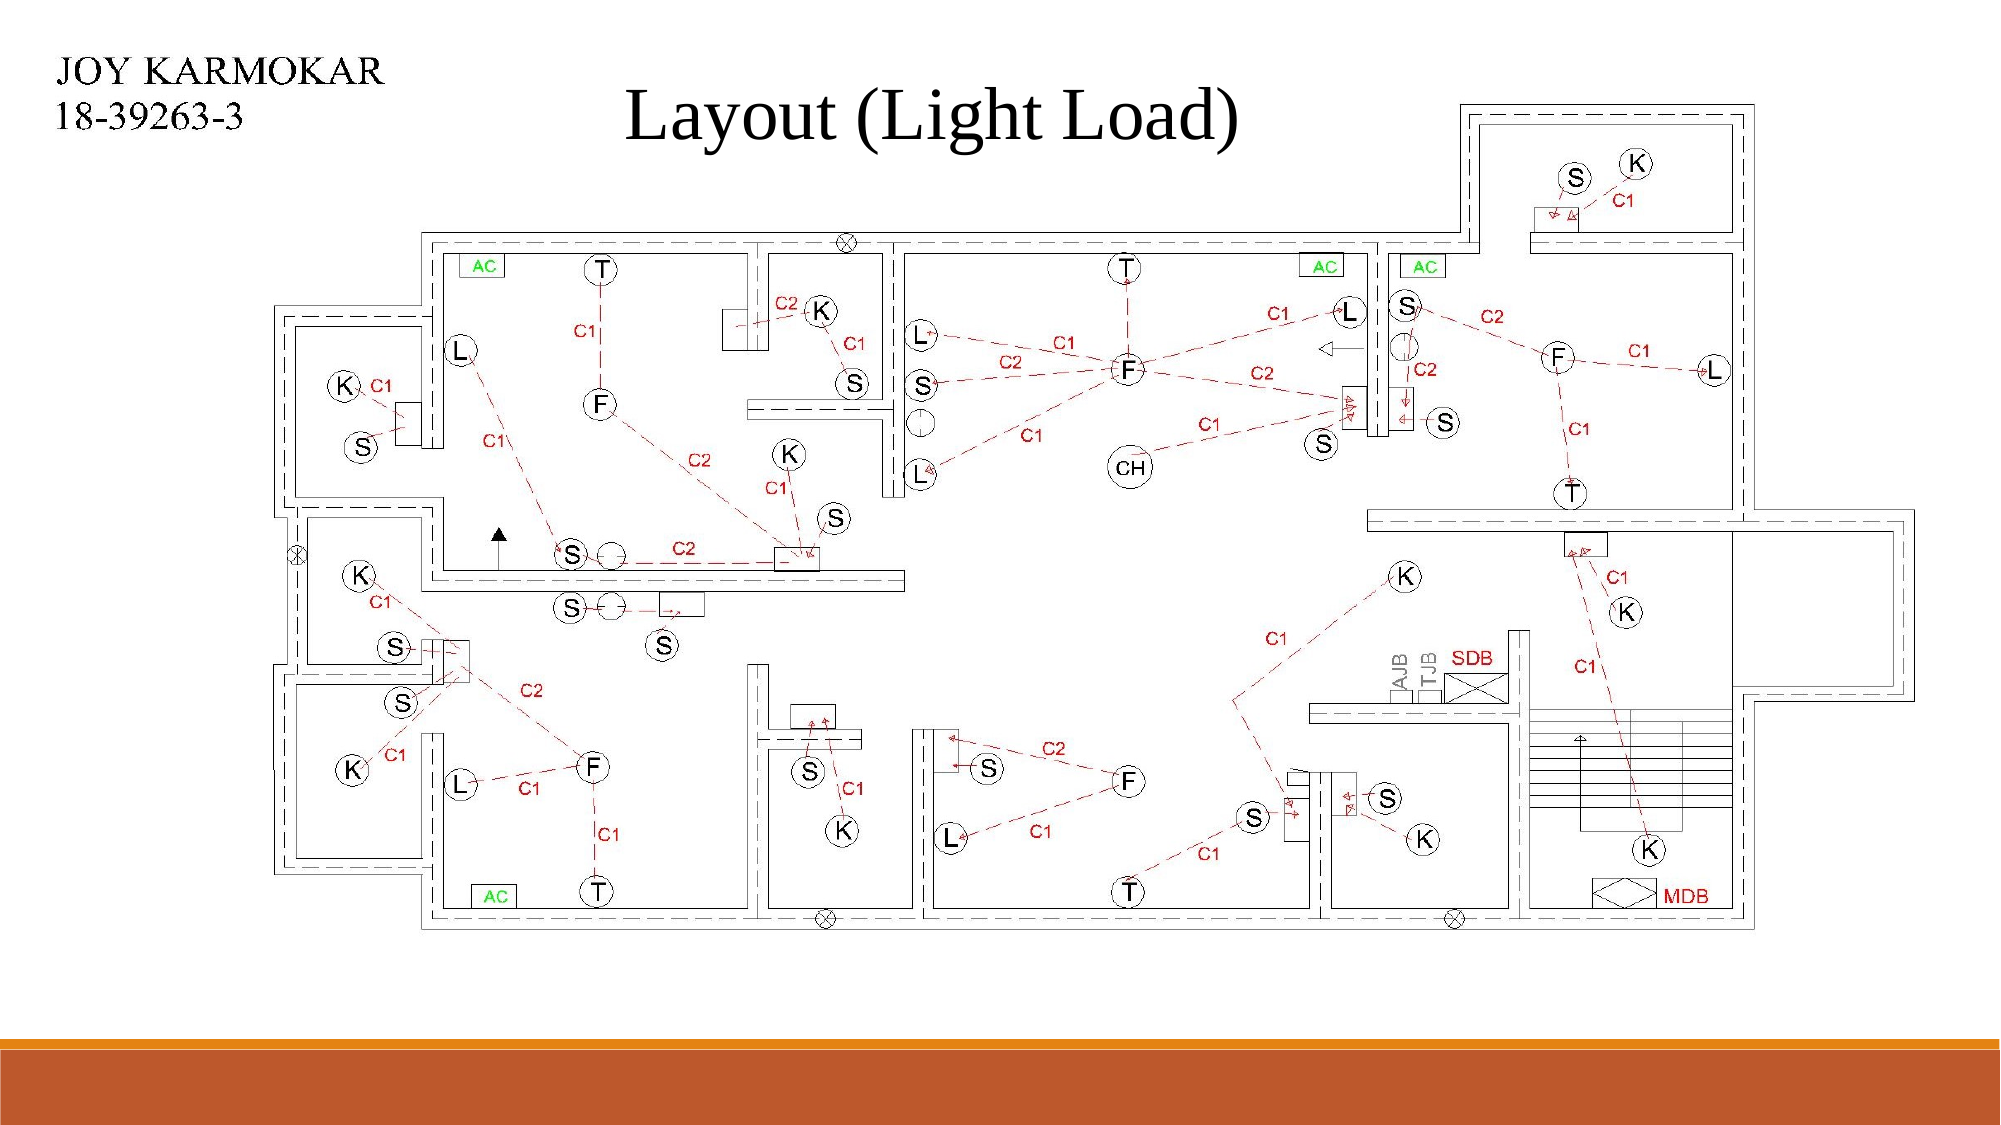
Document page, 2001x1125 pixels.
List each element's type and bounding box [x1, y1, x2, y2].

picture [28, 0, 1961, 1032]
